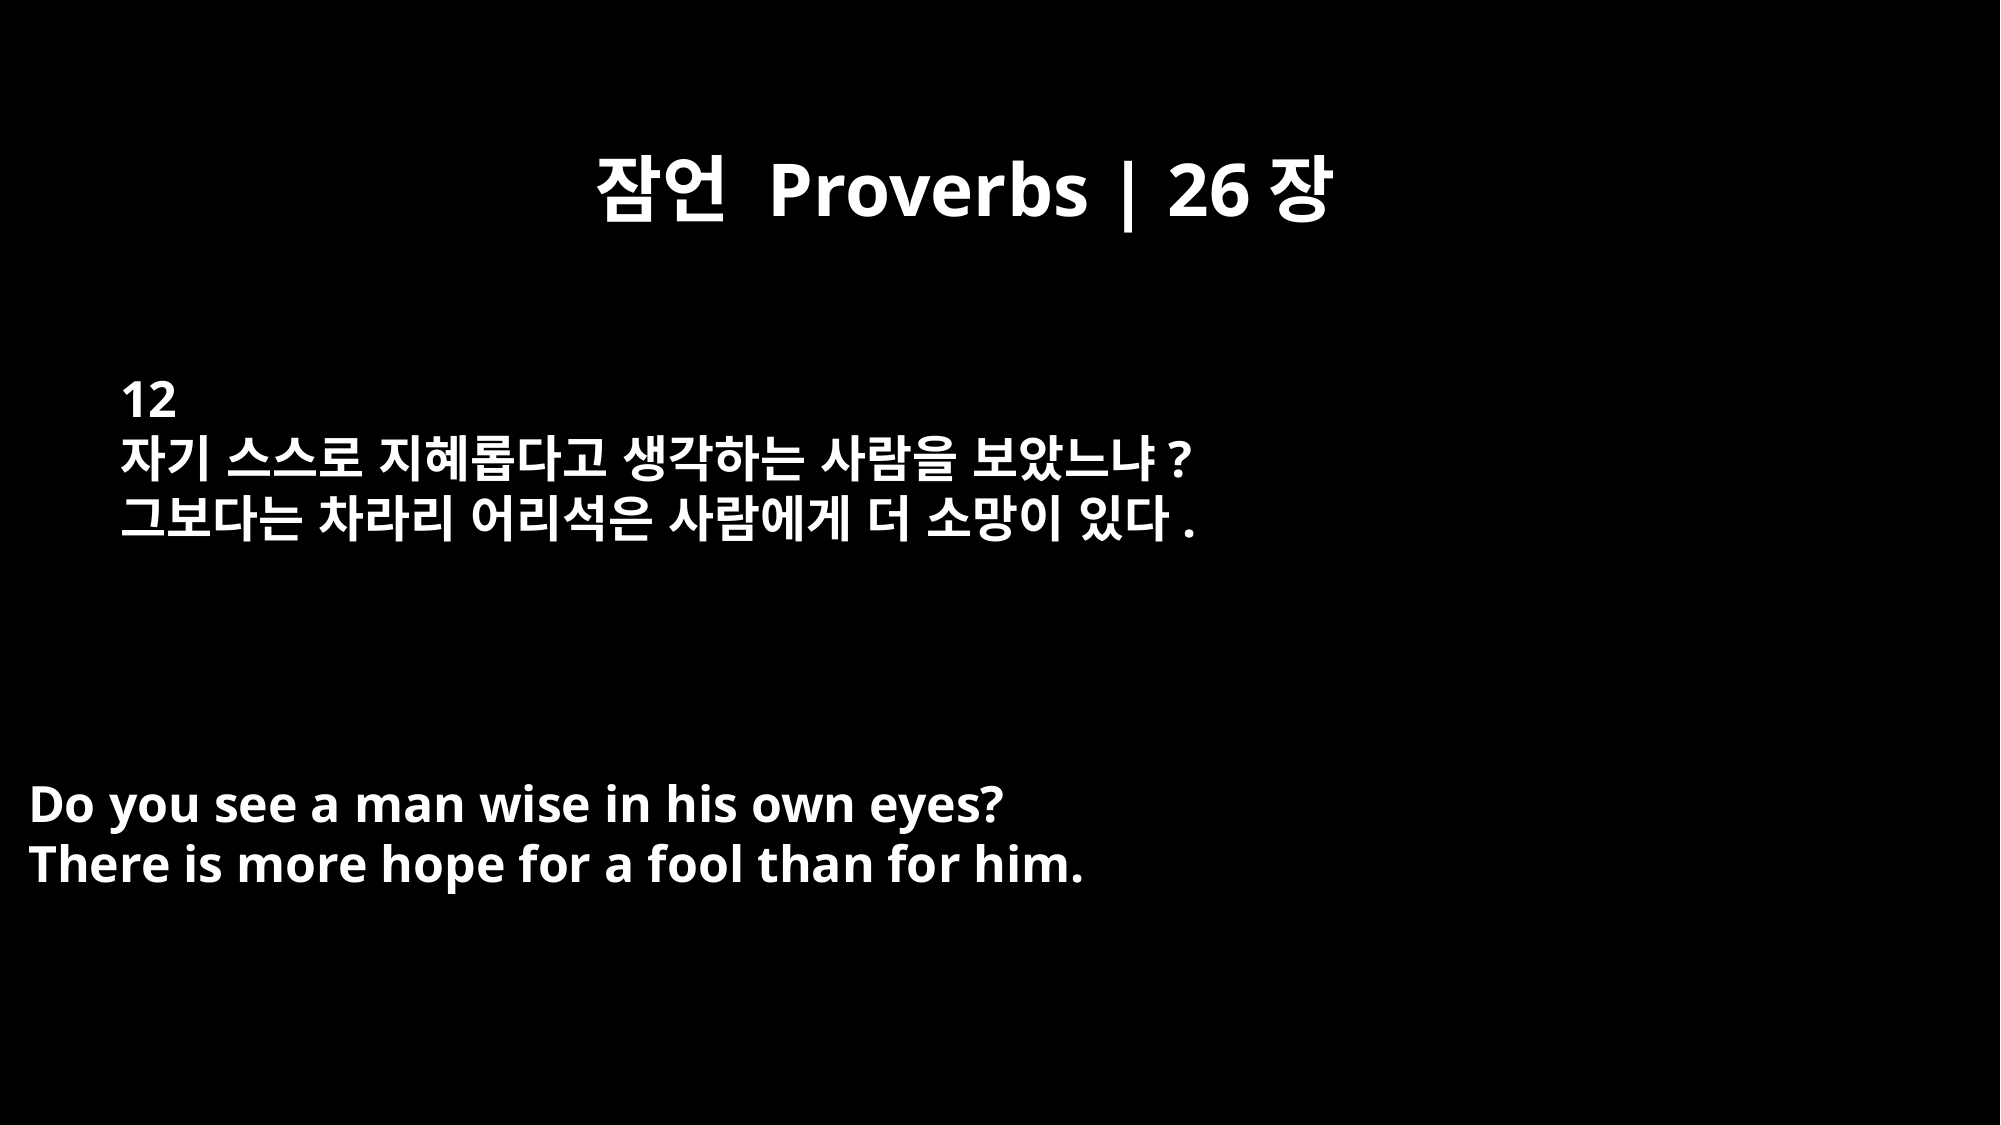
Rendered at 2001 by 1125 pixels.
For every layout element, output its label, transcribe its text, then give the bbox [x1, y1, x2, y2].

text_box 잠언 Proverbs | 26장 [580, 136, 1352, 239]
text_box Do you see a man wise in his own eyes? There is more hope for a fool than for him. [13, 764, 1101, 900]
text_box 12 자기 스스로 지혜롭다고 생각하는 사람을 보았느냐? 그보다는 차라리 어리석은 사람에게 더 소망이 있다. [105, 359, 1212, 555]
